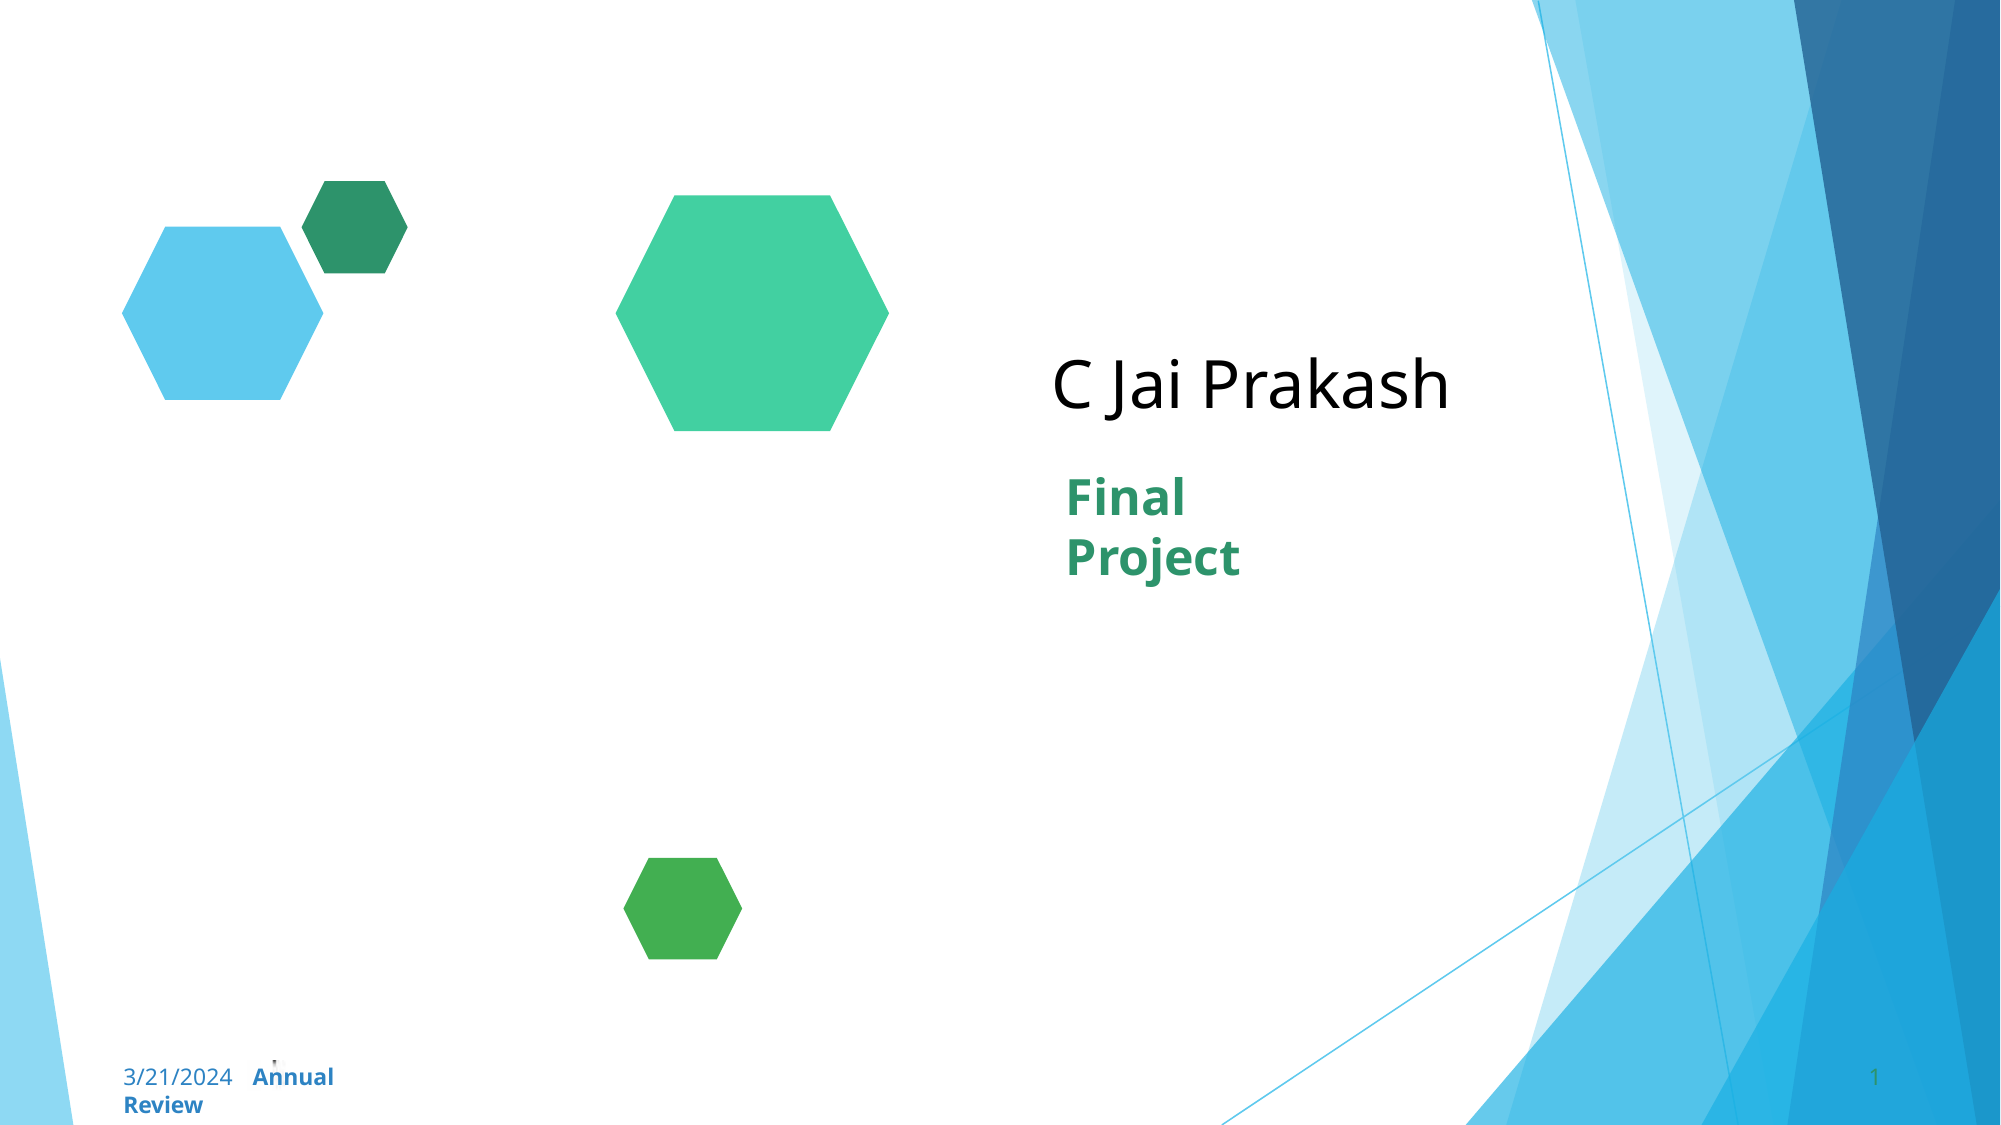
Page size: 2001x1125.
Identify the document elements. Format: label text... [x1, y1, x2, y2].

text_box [121, 180, 408, 401]
slide_number 1 [1849, 1061, 1890, 1125]
picture [110, 1060, 463, 1094]
text_box [623, 857, 743, 960]
text_box Final Project [1063, 462, 1369, 585]
text_box 3/21/2024 Annual Review [121, 1103, 417, 1118]
text_box C Jai Prakash [1049, 339, 1476, 422]
text_box [615, 195, 890, 432]
